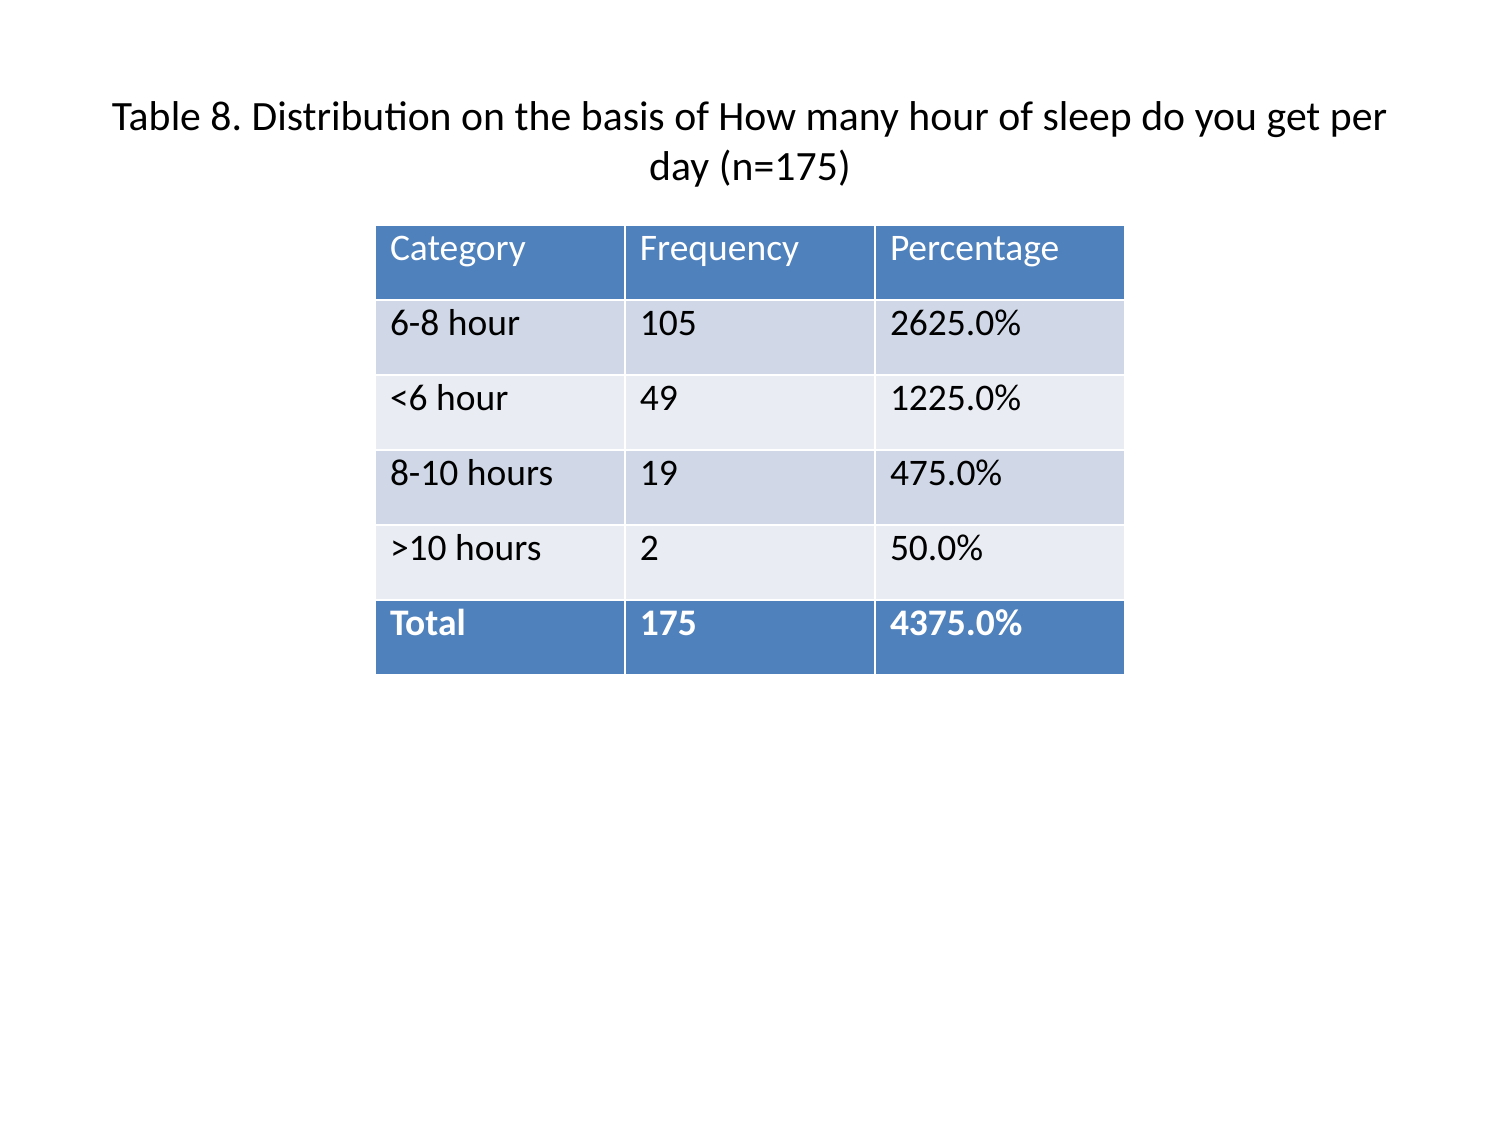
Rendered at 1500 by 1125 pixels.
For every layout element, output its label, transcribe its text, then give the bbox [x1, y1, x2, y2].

table_cell 475.0% [876, 451, 1124, 524]
table_header Percentage [876, 226, 1124, 299]
table_header Frequency [626, 226, 874, 299]
table_cell 49 [626, 376, 874, 449]
table_cell Total [376, 601, 624, 674]
table_cell 1225.0% [876, 376, 1124, 449]
table_cell 2625.0% [876, 301, 1124, 374]
title Table 8. Distribution on the basis of How many hour of sleep do you get per day (n=175) [75, 45, 1425, 233]
table_cell 175 [626, 601, 874, 674]
table_cell 6-8 hour [376, 301, 624, 374]
table_cell <6 hour [376, 376, 624, 449]
table_header Category [376, 226, 624, 299]
table_cell 50.0% [876, 526, 1124, 599]
table_cell 105 [626, 301, 874, 374]
table_cell 2 [626, 526, 874, 599]
table_cell >10 hours [376, 526, 624, 599]
table_cell 4375.0% [876, 601, 1124, 674]
table_cell 8-10 hours [376, 451, 624, 524]
table_cell 19 [626, 451, 874, 524]
